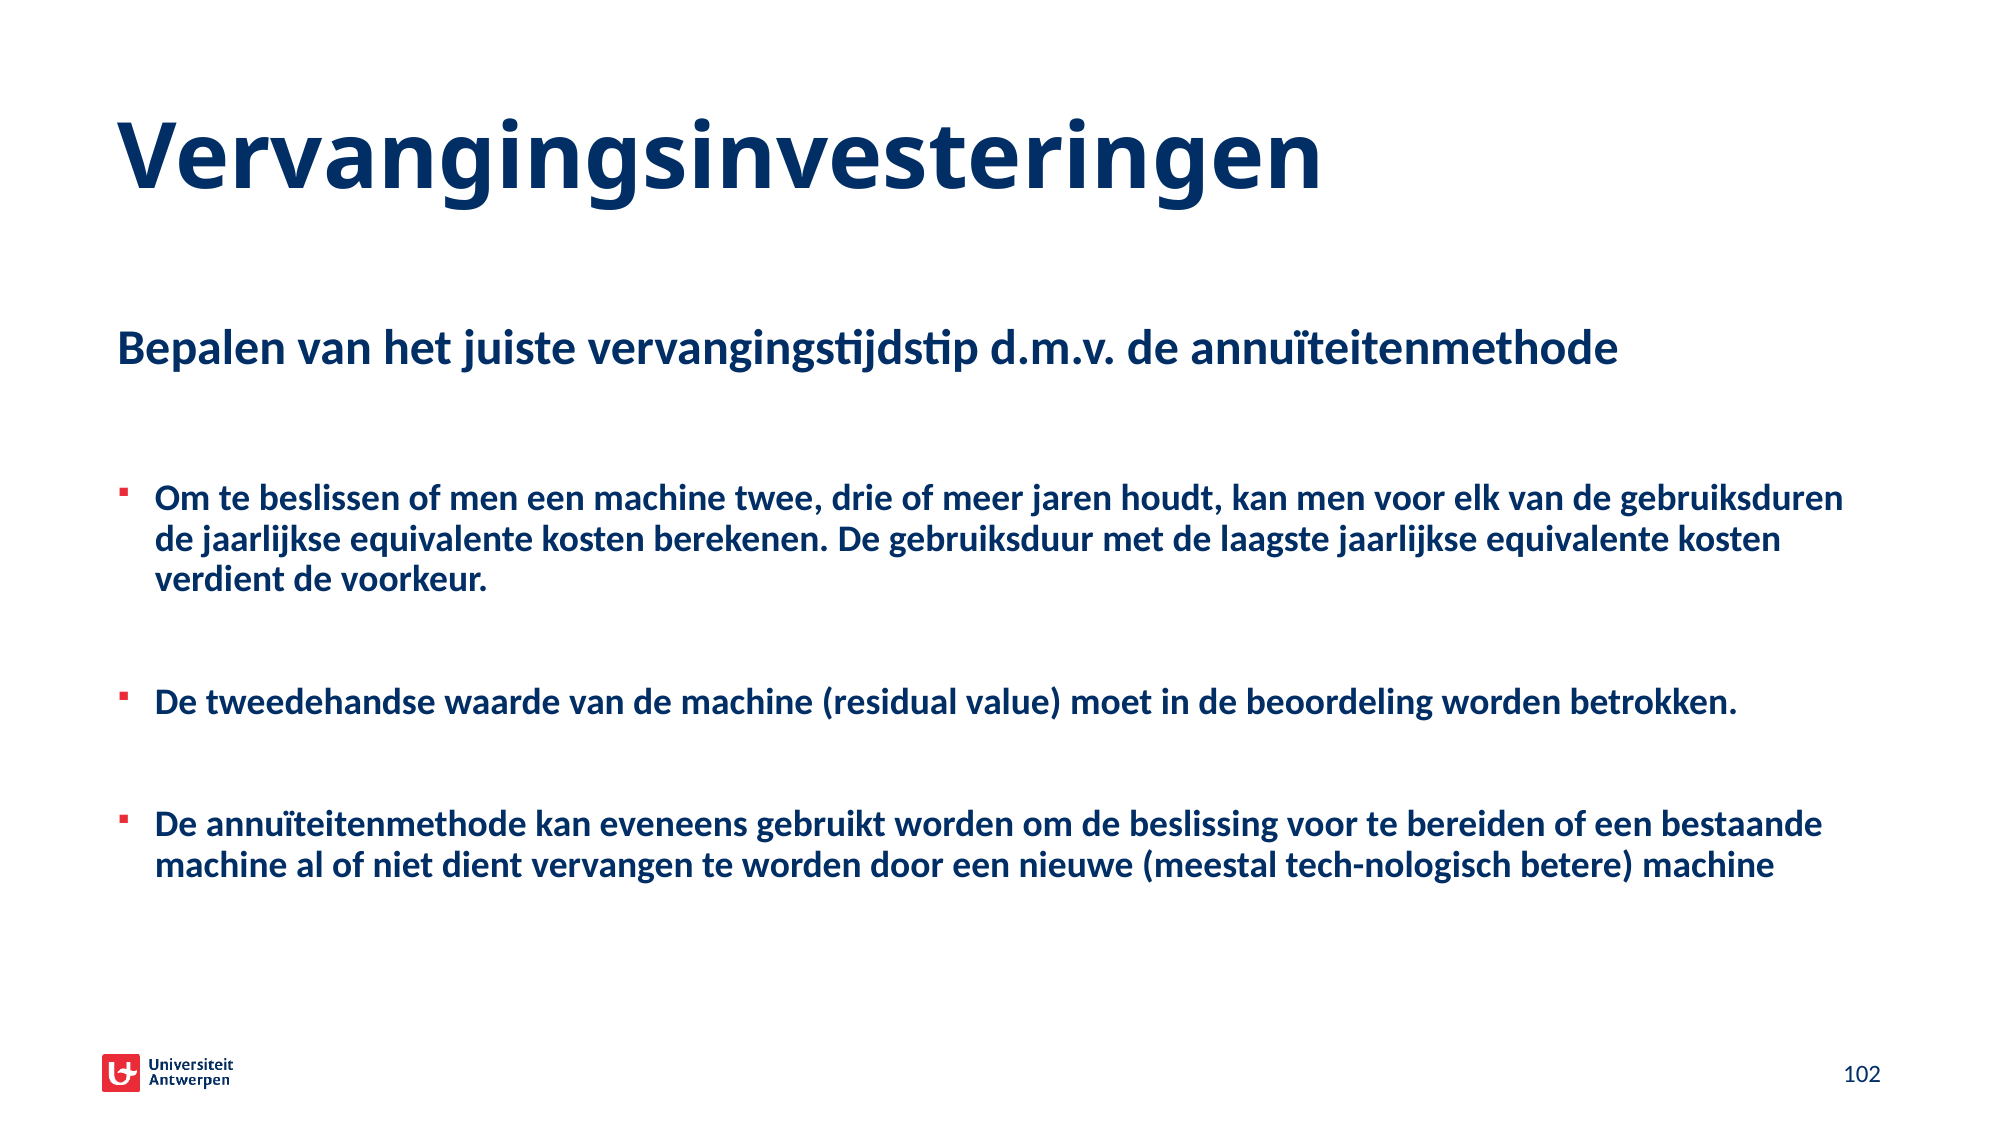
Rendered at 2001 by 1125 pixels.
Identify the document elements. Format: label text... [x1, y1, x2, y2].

list Bepalen van het juiste vervangingstijdstip d.m.v. de annuïteitenmethode Om te beslissen of men een machine twee, drie of meer jaren houdt, kan men voor elk van de gebruiksduren de jaarlijkse equivalente kosten berekenen. De gebruiksduur met de laagste jaarlijkse equivalente kosten verdient de voorkeur. De tweedehandse waarde van de machine (residual value) moet in de beoordeling worden betrokken. De annuïteitenmethode kan eveneens gebruikt worden om de beslissing voor te bereiden of een bestaande machine al of niet dient vervangen te worden door een nieuwe (meestal tech-nologisch betere) machine [102, 313, 1897, 1024]
title Vervangingsinvesteringen [102, 101, 1897, 278]
slide_number 100 [1446, 1042, 1897, 1103]
picture [102, 1054, 233, 1092]
